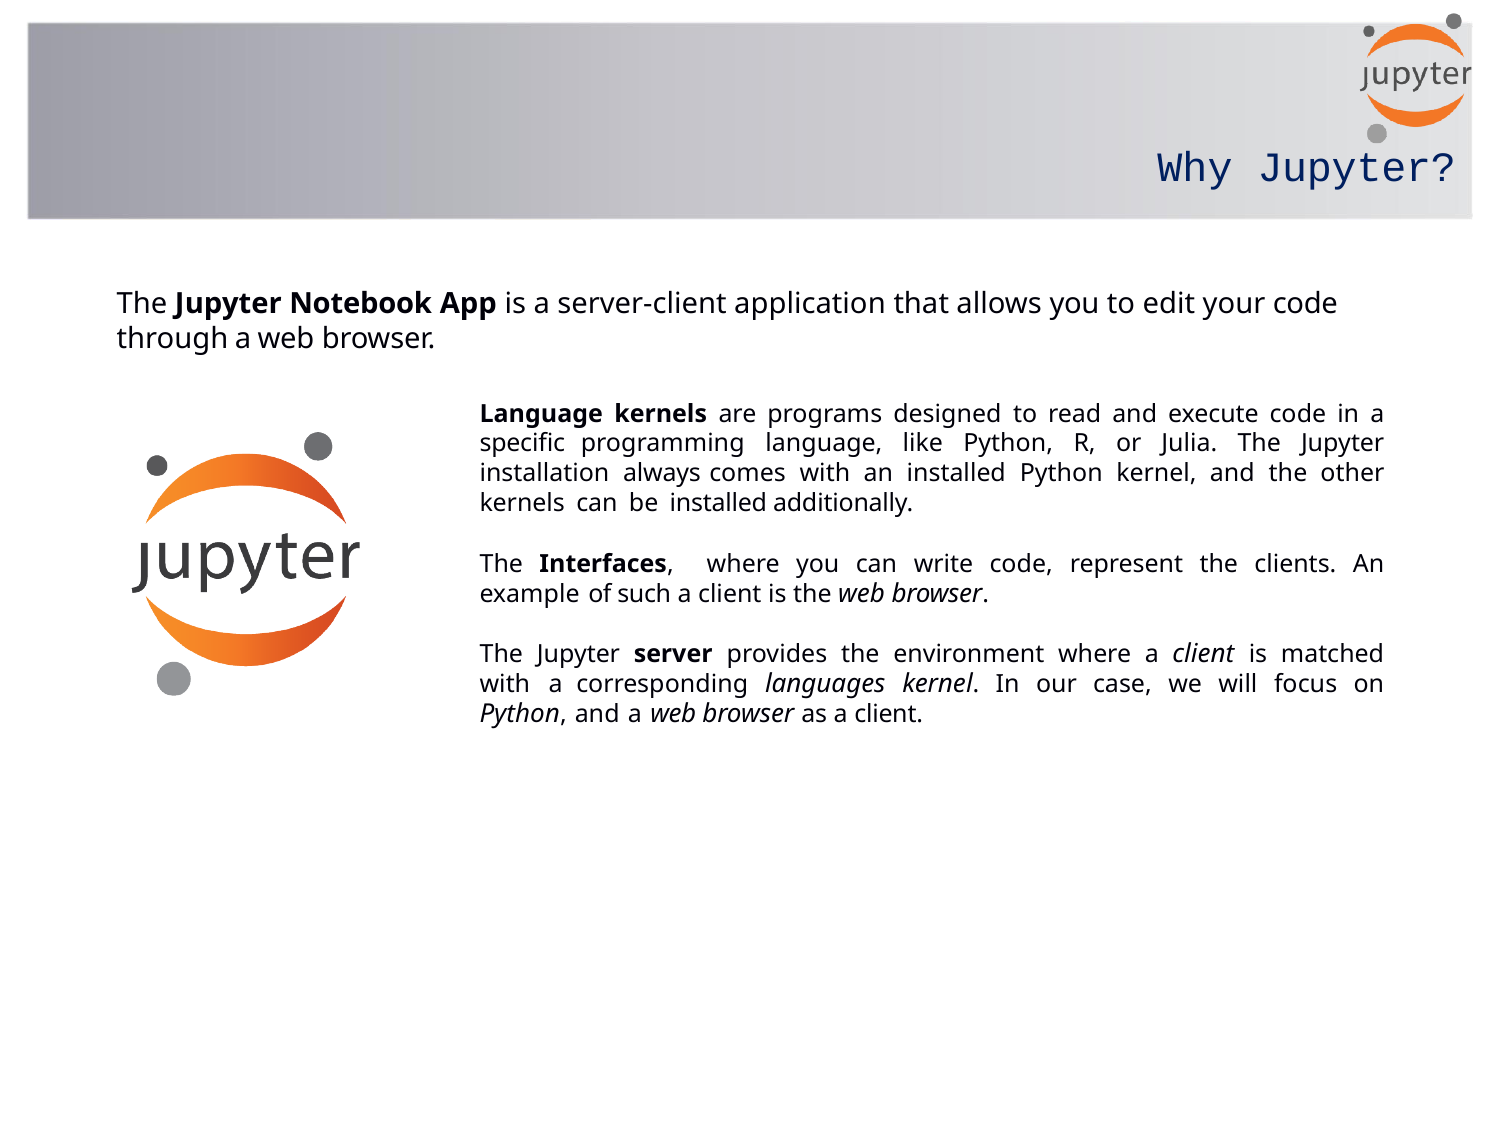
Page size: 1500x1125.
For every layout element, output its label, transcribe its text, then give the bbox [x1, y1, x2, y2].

picture [131, 432, 360, 696]
picture [26, 11, 1473, 221]
text_box The Jupyter Notebook App is a server-client application that allows you to edit your code through a web browser. Language kernels are programs designed to read and execute code in a specific programming language, like Python, R, or Julia. The Jupyter installation always comes with an installed Python kernel, and the other kernels can be installed additionally. The Interfaces, where you can write code, represent the clients. An example of such a client is the web browser. The Jupyter server provides the environment where a client is matched with a corresponding languages kernel. In our case, we will focus on Python, and a web browser as a client. [114, 282, 1386, 728]
title Why Jupyter? [130, 228, 1461, 328]
